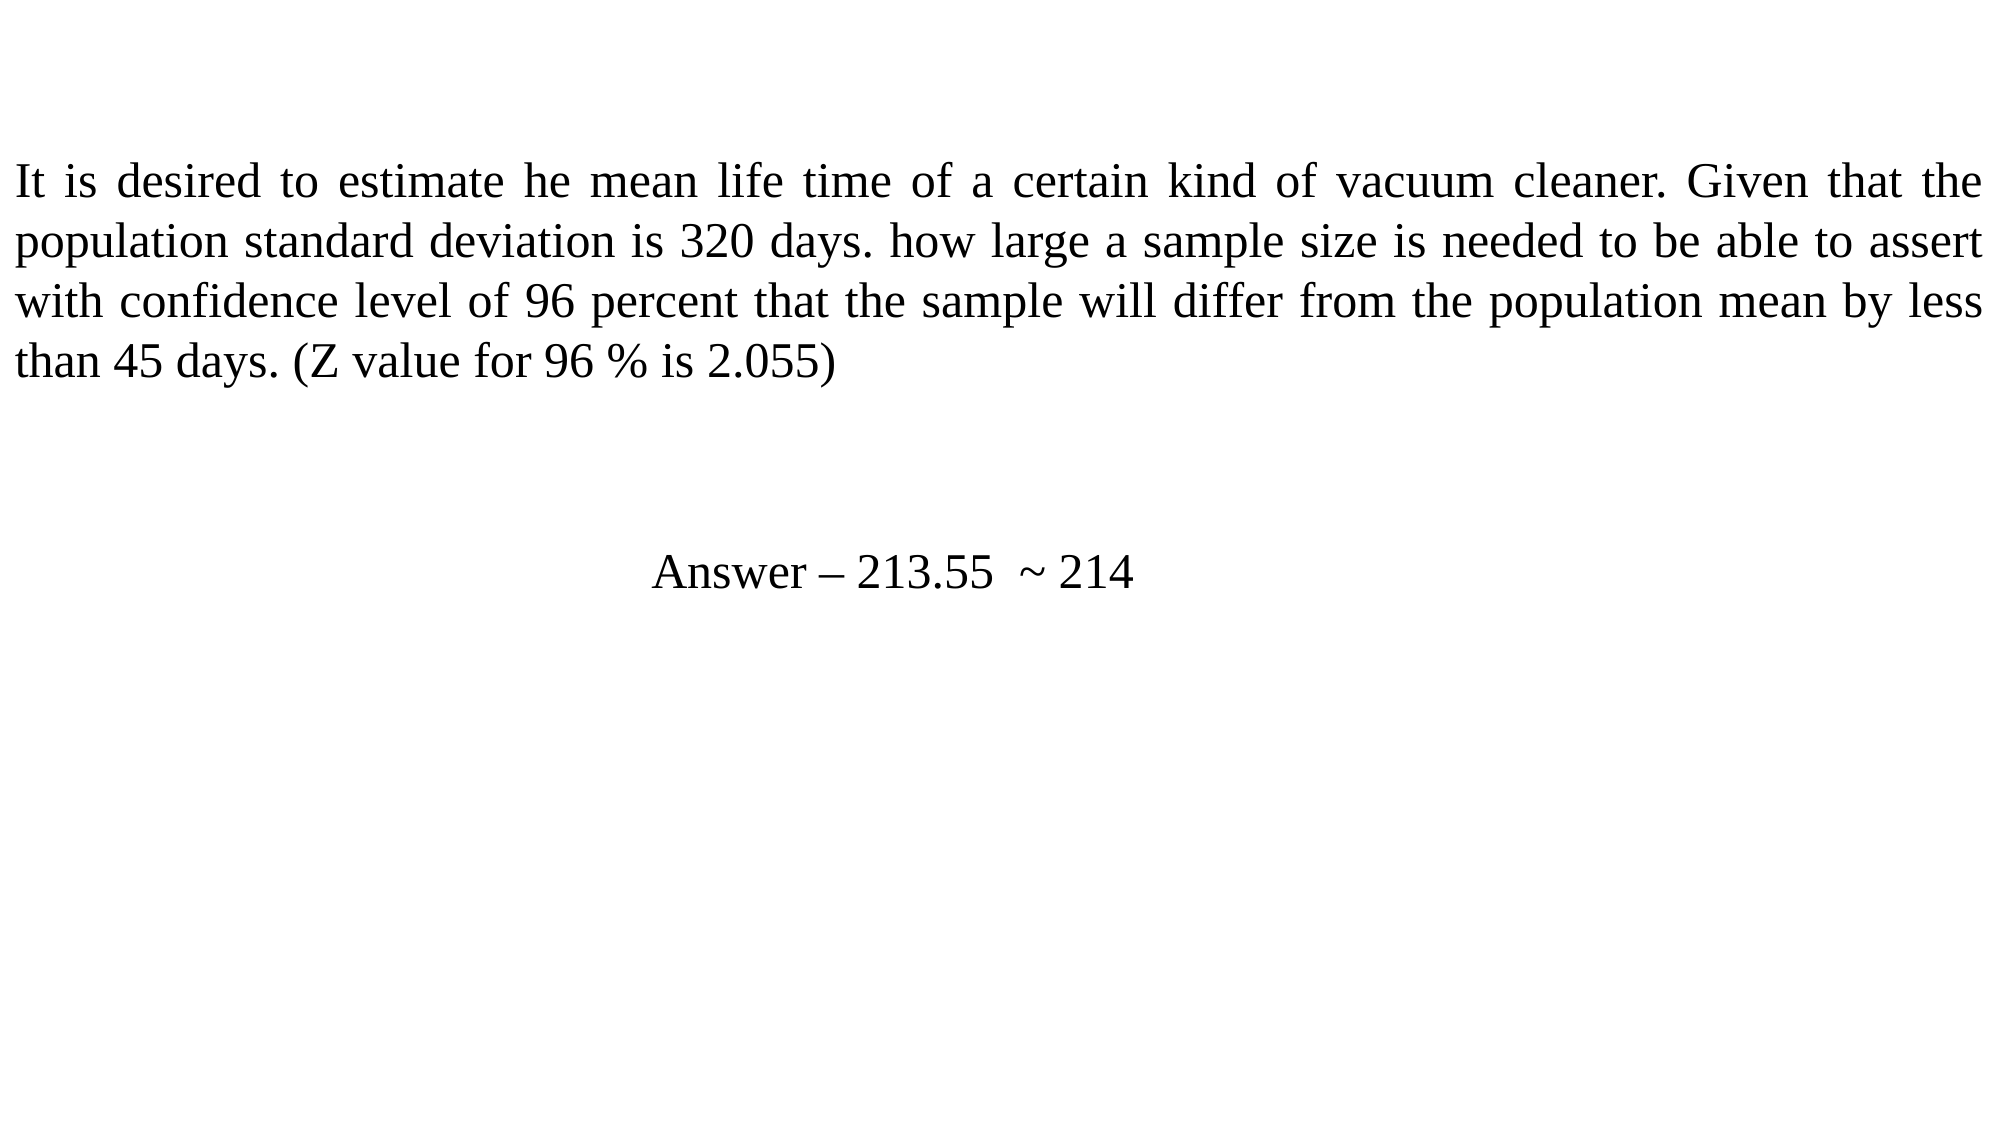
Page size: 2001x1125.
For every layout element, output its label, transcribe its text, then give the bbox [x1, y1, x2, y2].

text_box Answer – 213.55 ~ 214 [636, 530, 1149, 606]
text_box It is desired to estimate he mean life time of a certain kind of vacuum cleaner. Given that the population standard deviation is 320 days. how large a sample size is needed to be able to assert with confidence level of 96 percent that the sample will differ from the population mean by less than 45 days. (Z value for 96 % is 2.055) [0, 140, 2000, 515]
